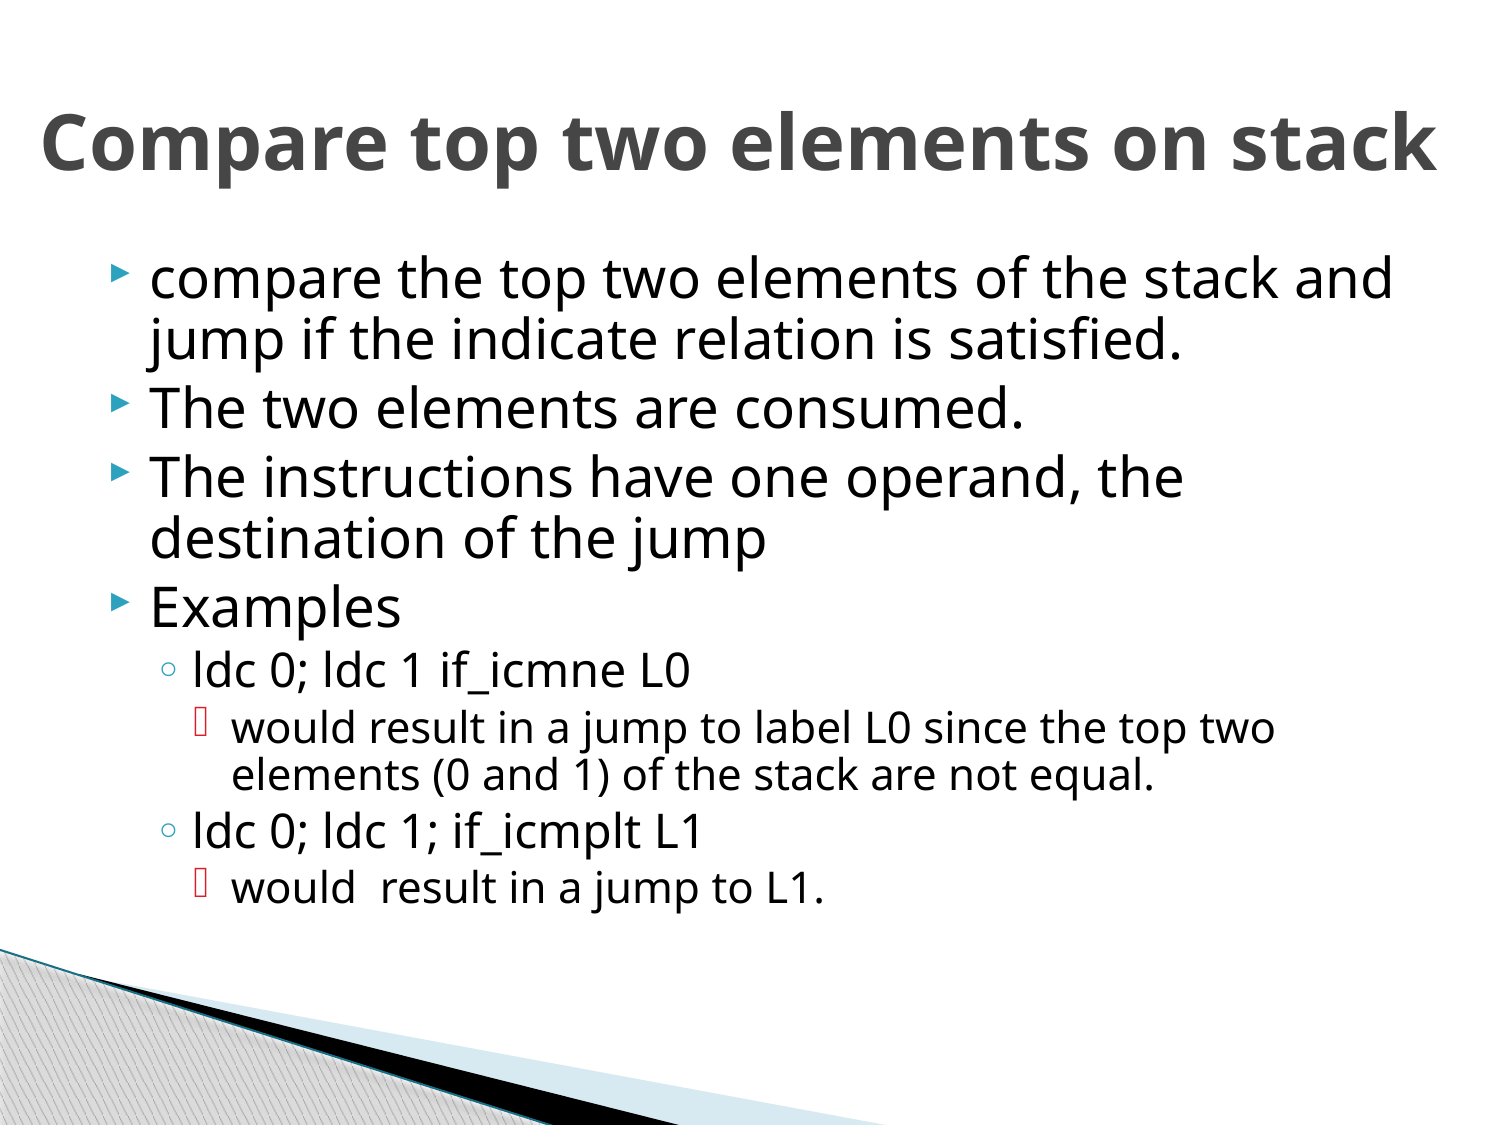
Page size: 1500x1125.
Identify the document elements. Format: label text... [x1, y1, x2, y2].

list compare the top two elements of the stack and jump if the indicate relation is satisfied. The two elements are consumed. The instructions have one operand, the destination of the jump Examples ldc 0; ldc 1 if_icmne L0 would result in a jump to label L0 since the top two elements (0 and 1) of the stack are not equal. ldc 0; ldc 1; if_icmplt L1 would result in a jump to L1. [74, 242, 1426, 986]
title Compare top two elements on stack [24, 45, 1475, 233]
